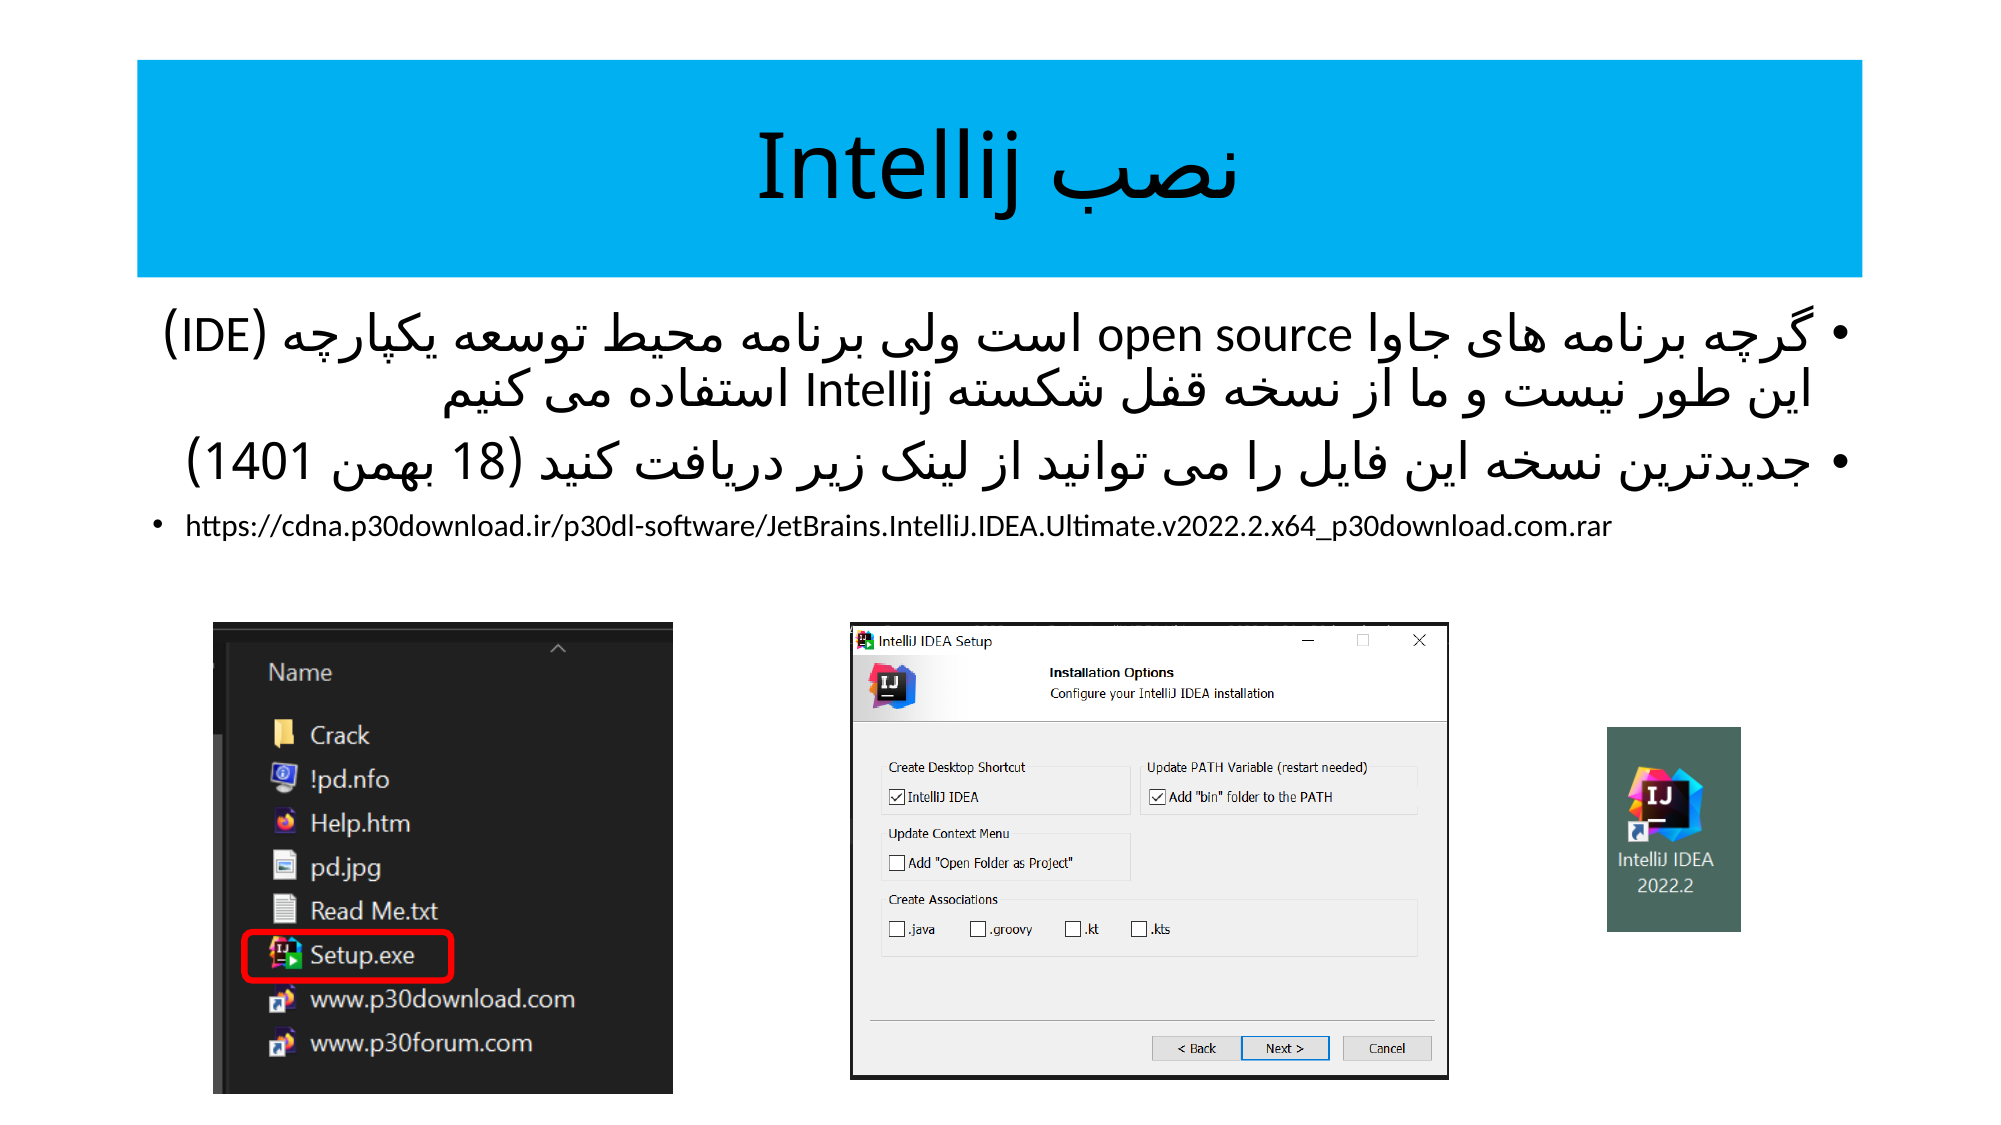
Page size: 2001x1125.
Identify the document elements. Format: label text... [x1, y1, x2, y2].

title نصب Intellij [137, 59, 1863, 278]
picture [850, 622, 1449, 1080]
picture [1607, 727, 1741, 932]
list گرچه برنامه های جاوا open source است ولی برنامه محیط توسعه یکپارچه (IDE) این طور نیست و ما از نسخه قفل شکسته Intellij استفاده می کنیم جدیدترین نسخه این فایل را می توانید از لینک زیر دریافت کنید (18 بهمن 1401) https://cdna.p30download.ir/p30dl-software/JetBrains.IntelliJ.IDEA.Ultimate.v2022.2.x64_p30download.com.rar [137, 299, 1863, 623]
picture [213, 622, 673, 1095]
